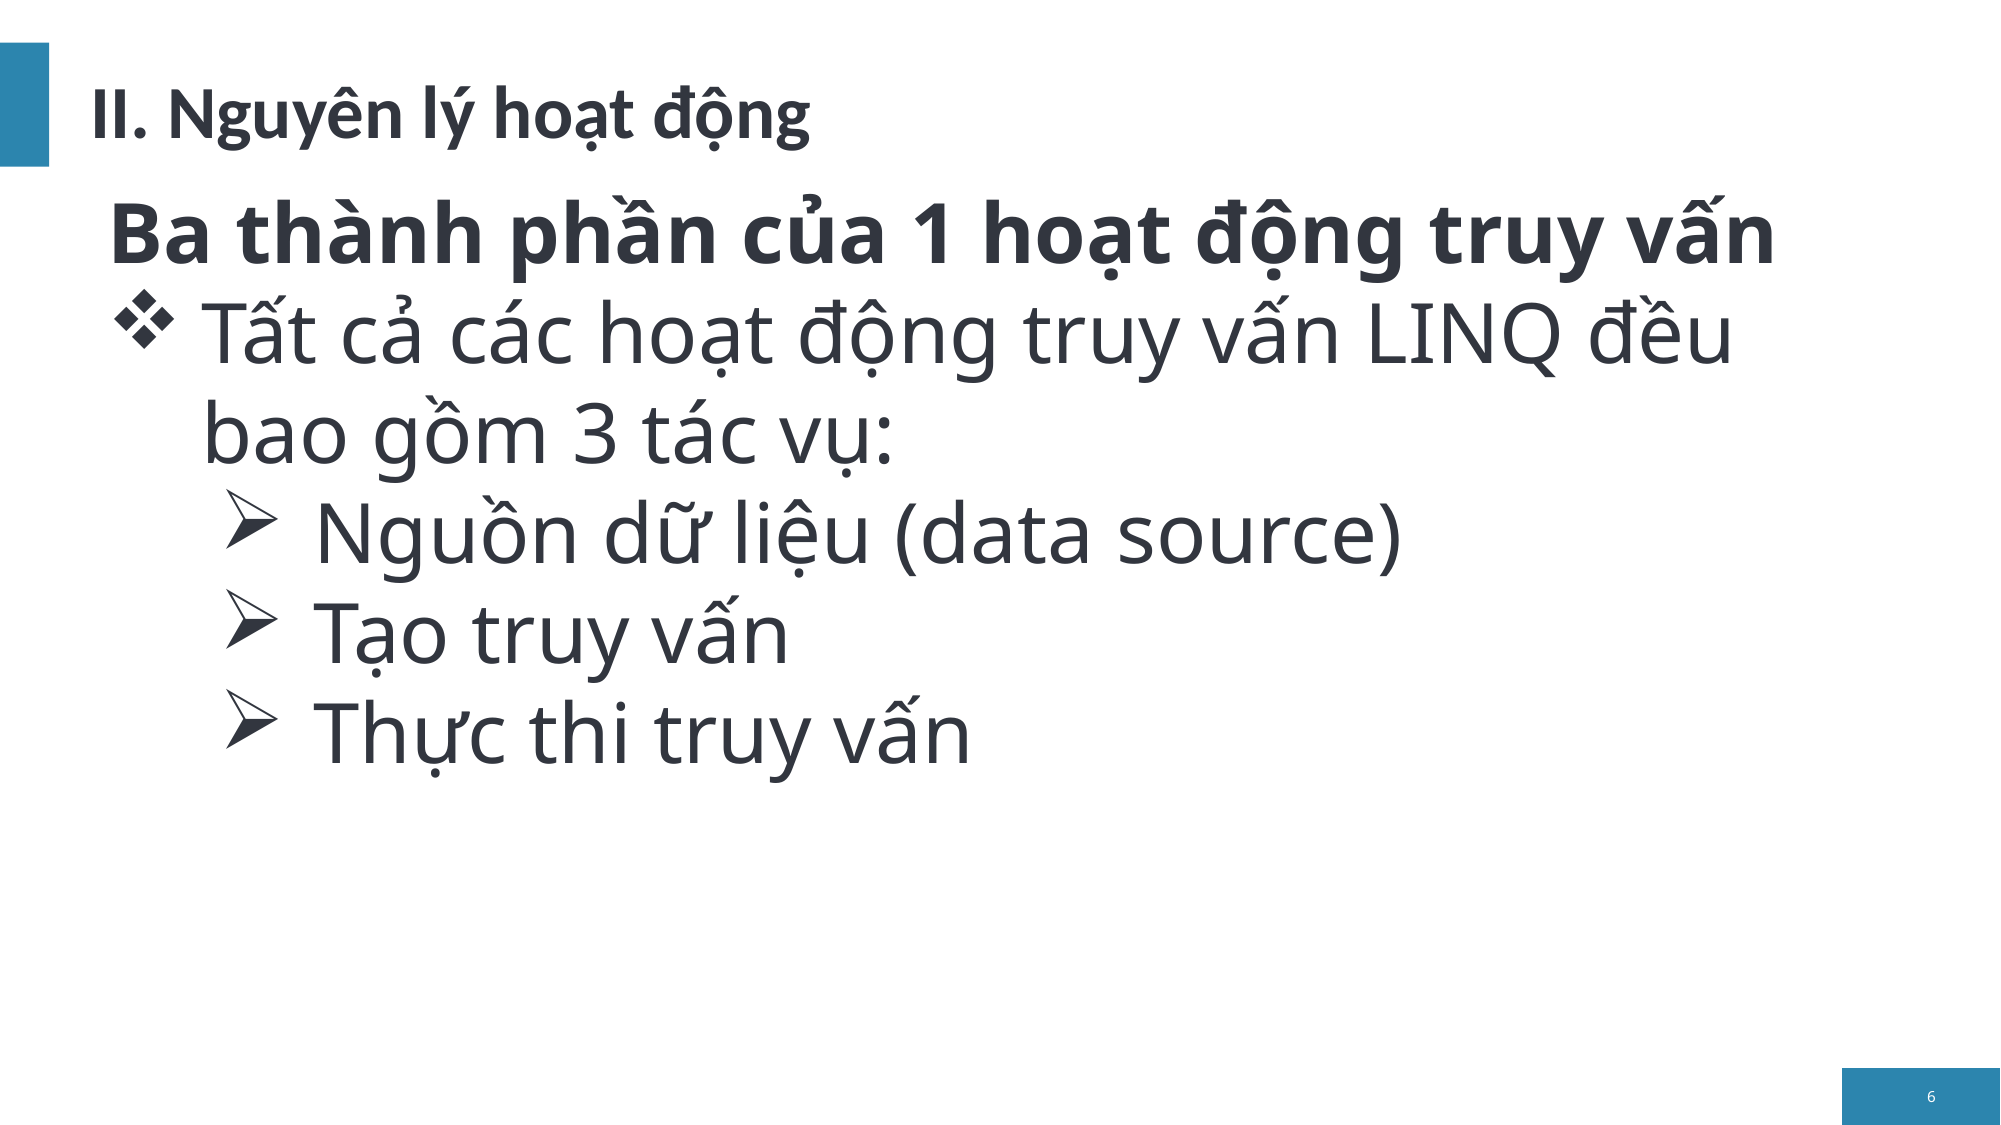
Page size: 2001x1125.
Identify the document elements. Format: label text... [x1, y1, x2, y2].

slide_number 6 [1889, 1079, 1951, 1114]
title II. Nguyên lý hoạt động [75, 49, 1890, 162]
text_box Ba thành phần của 1 hoạt động truy vấn Tất cả các hoạt động truy vấn LINQ đều bao gồm 3 tác vụ: Nguồn dữ liệu (data source) Tạo truy vấn Thực thi truy vấn [92, 172, 1908, 788]
